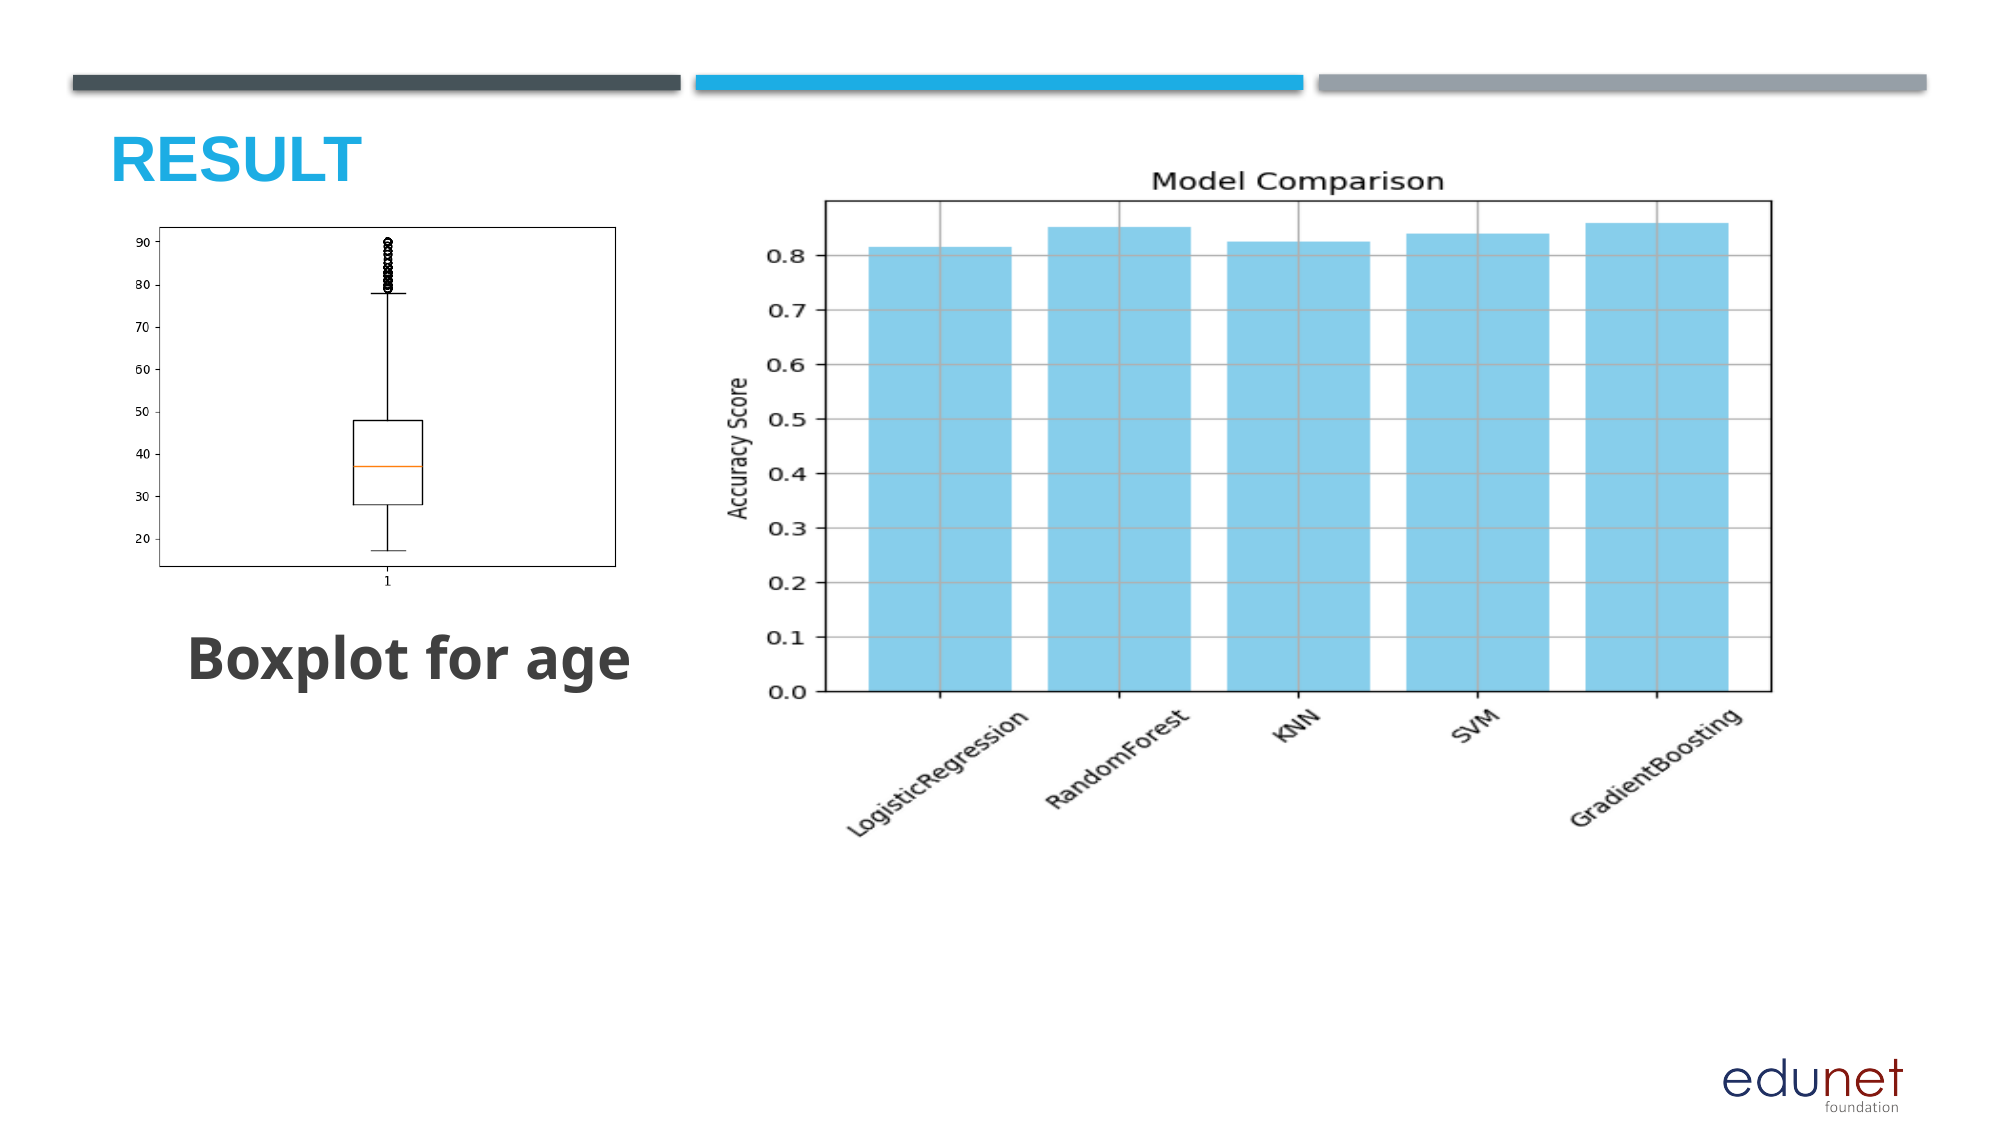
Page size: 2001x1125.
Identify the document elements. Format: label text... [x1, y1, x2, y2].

picture [709, 158, 1790, 852]
title Result [95, 115, 1905, 203]
picture [125, 217, 625, 598]
picture [1719, 1056, 1905, 1116]
list Boxplot for age [95, 213, 1905, 981]
